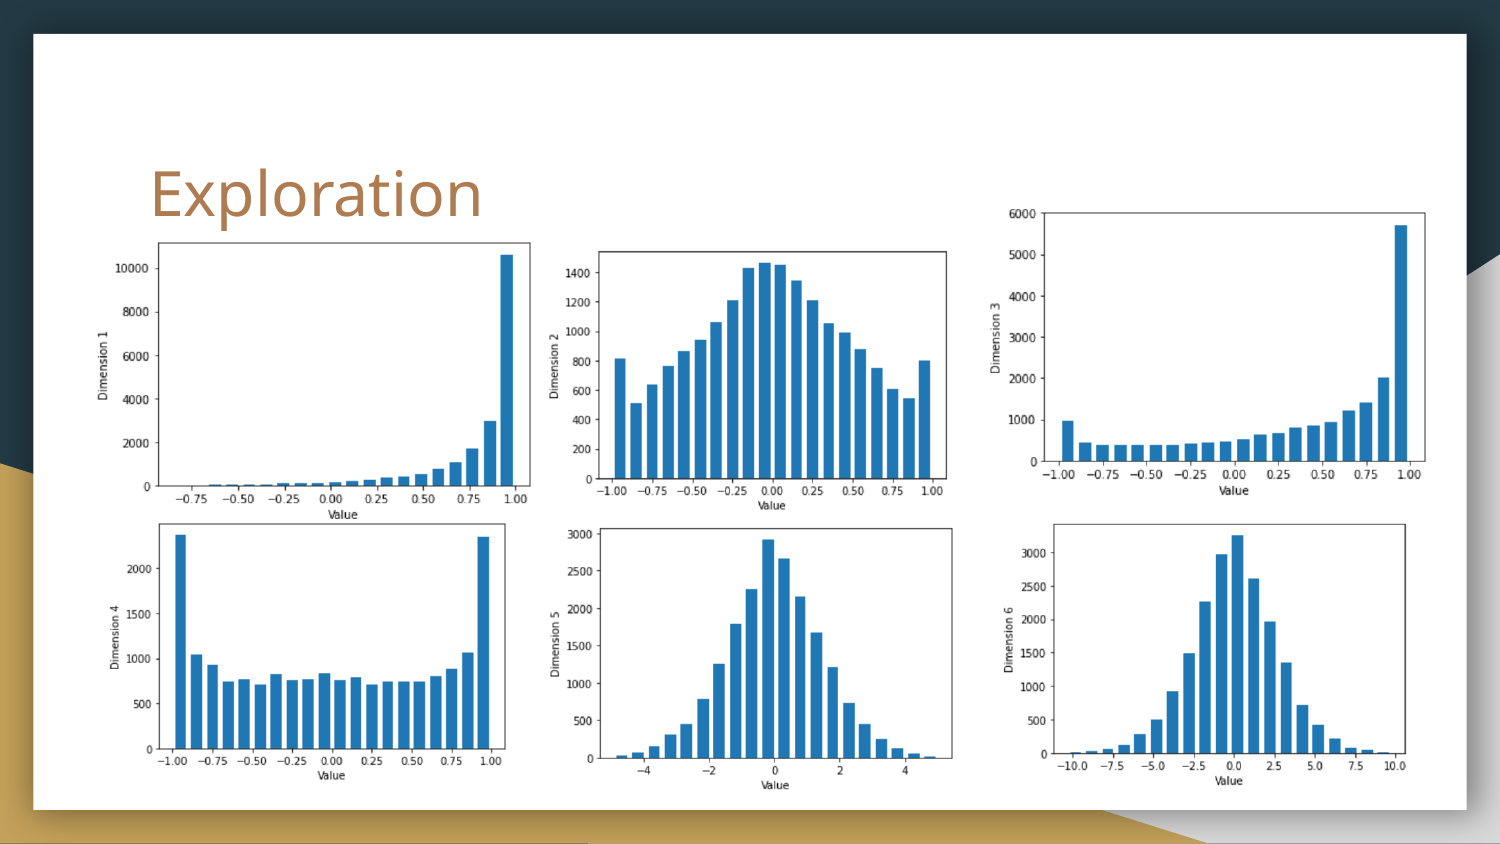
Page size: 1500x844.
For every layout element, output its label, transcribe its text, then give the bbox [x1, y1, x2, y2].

picture [999, 517, 1414, 790]
picture [91, 239, 542, 788]
picture [981, 203, 1432, 503]
picture [543, 244, 957, 796]
title Exploration [134, 138, 1366, 296]
